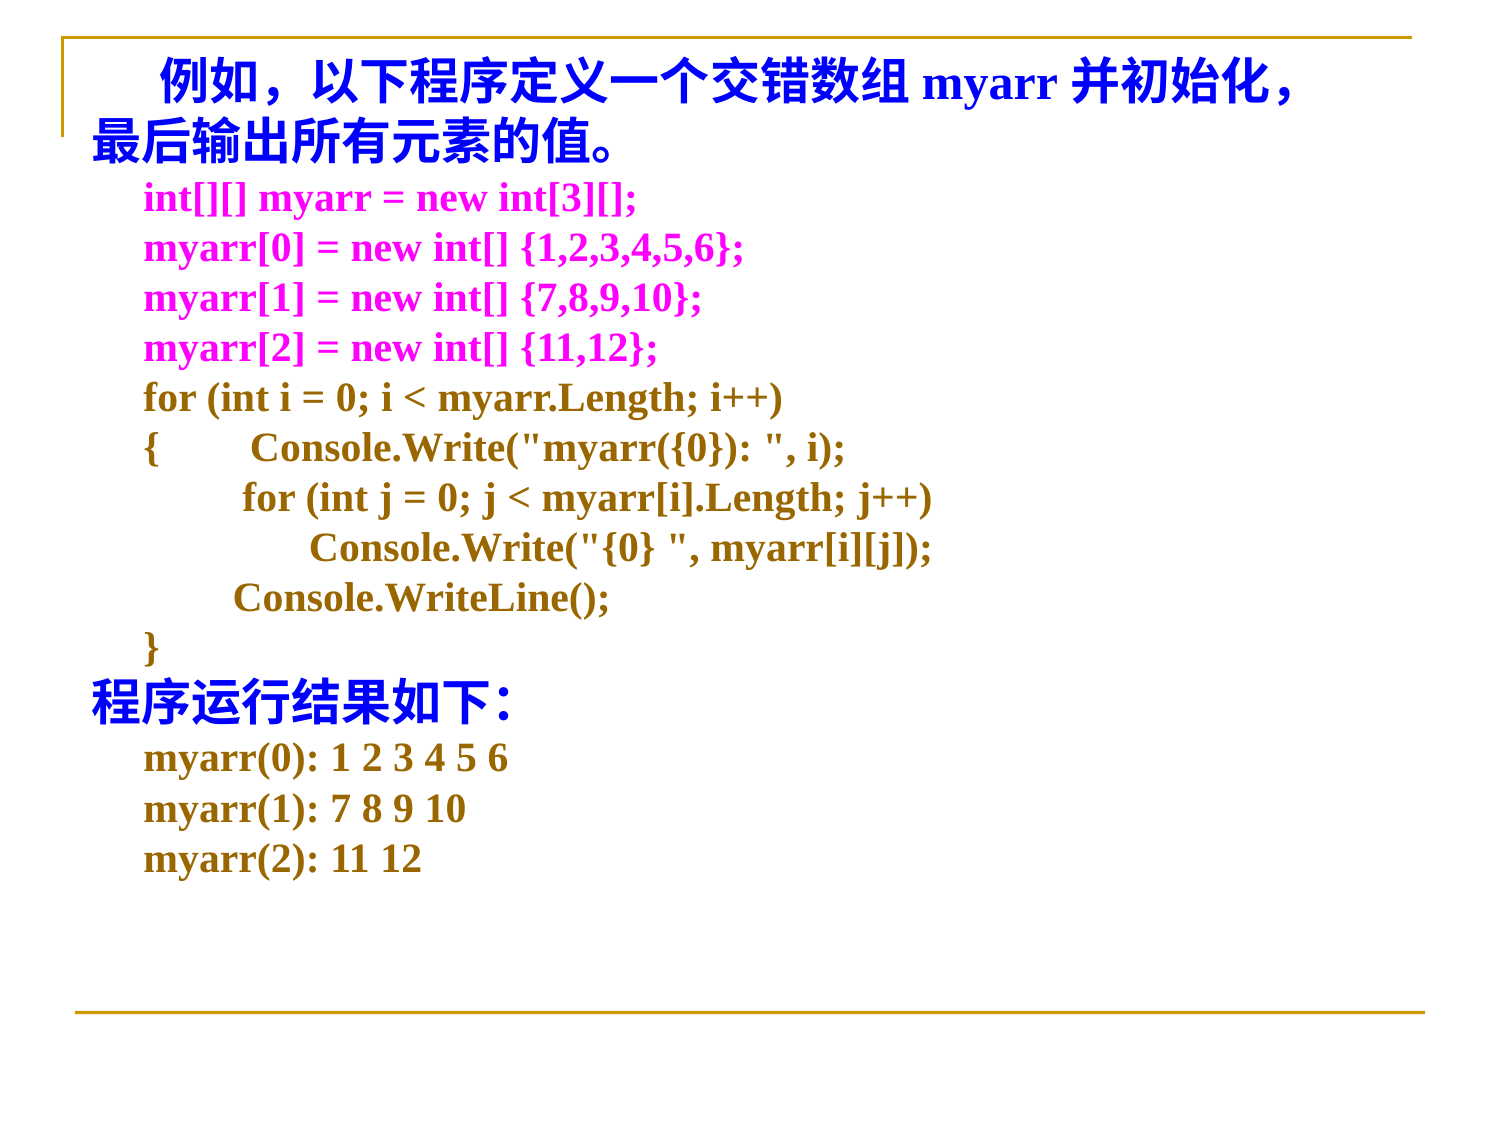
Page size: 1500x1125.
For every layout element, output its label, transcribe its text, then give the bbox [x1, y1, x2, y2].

text_box 例如，以下程序定义一个交错数组myarr并初始化，最后输出所有元素的值。 int[][] myarr = new int[3][]; myarr[0] = new int[] {1,2,3,4,5,6}; myarr[1] = new int[] {7,8,9,10}; myarr[2] = new int[] {11,12}; for (int i = 0; i < myarr.Length; i++) { Console.Write("myarr({0}): ", i); for (int j = 0; j < myarr[i].Length; j++) Console.Write("{0} ", myarr[i][j]); Console.WriteLine(); } 程序运行结果如下： myarr(0): 1 2 3 4 5 6 myarr(1): 7 8 9 10 myarr(2): 11 12 [76, 42, 1376, 888]
